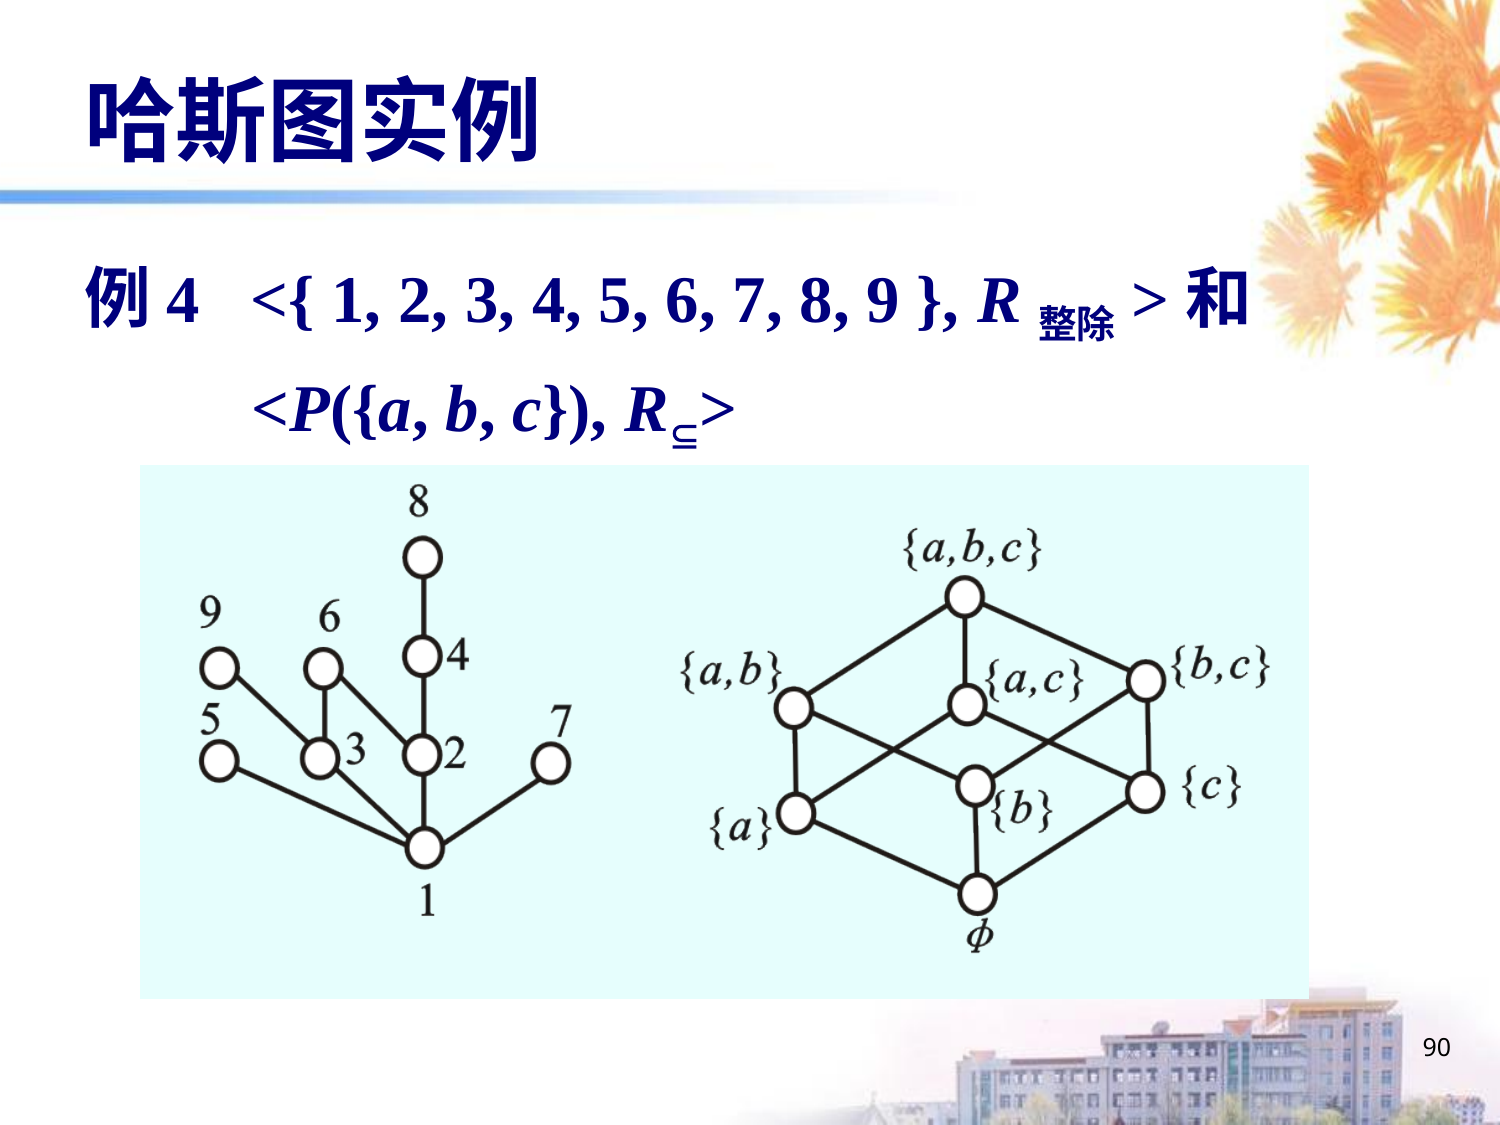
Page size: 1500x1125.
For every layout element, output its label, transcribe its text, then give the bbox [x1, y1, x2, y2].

slide_number 90 [1115, 998, 1467, 1074]
picture [0, 0, 1500, 1125]
text_box 例4 <{ 1, 2, 3, 4, 5, 6, 7, 8, 9 }, R整除>和 <P({a, b, c}), R> [69, 229, 1310, 463]
title 哈斯图实例 [69, 4, 1420, 230]
